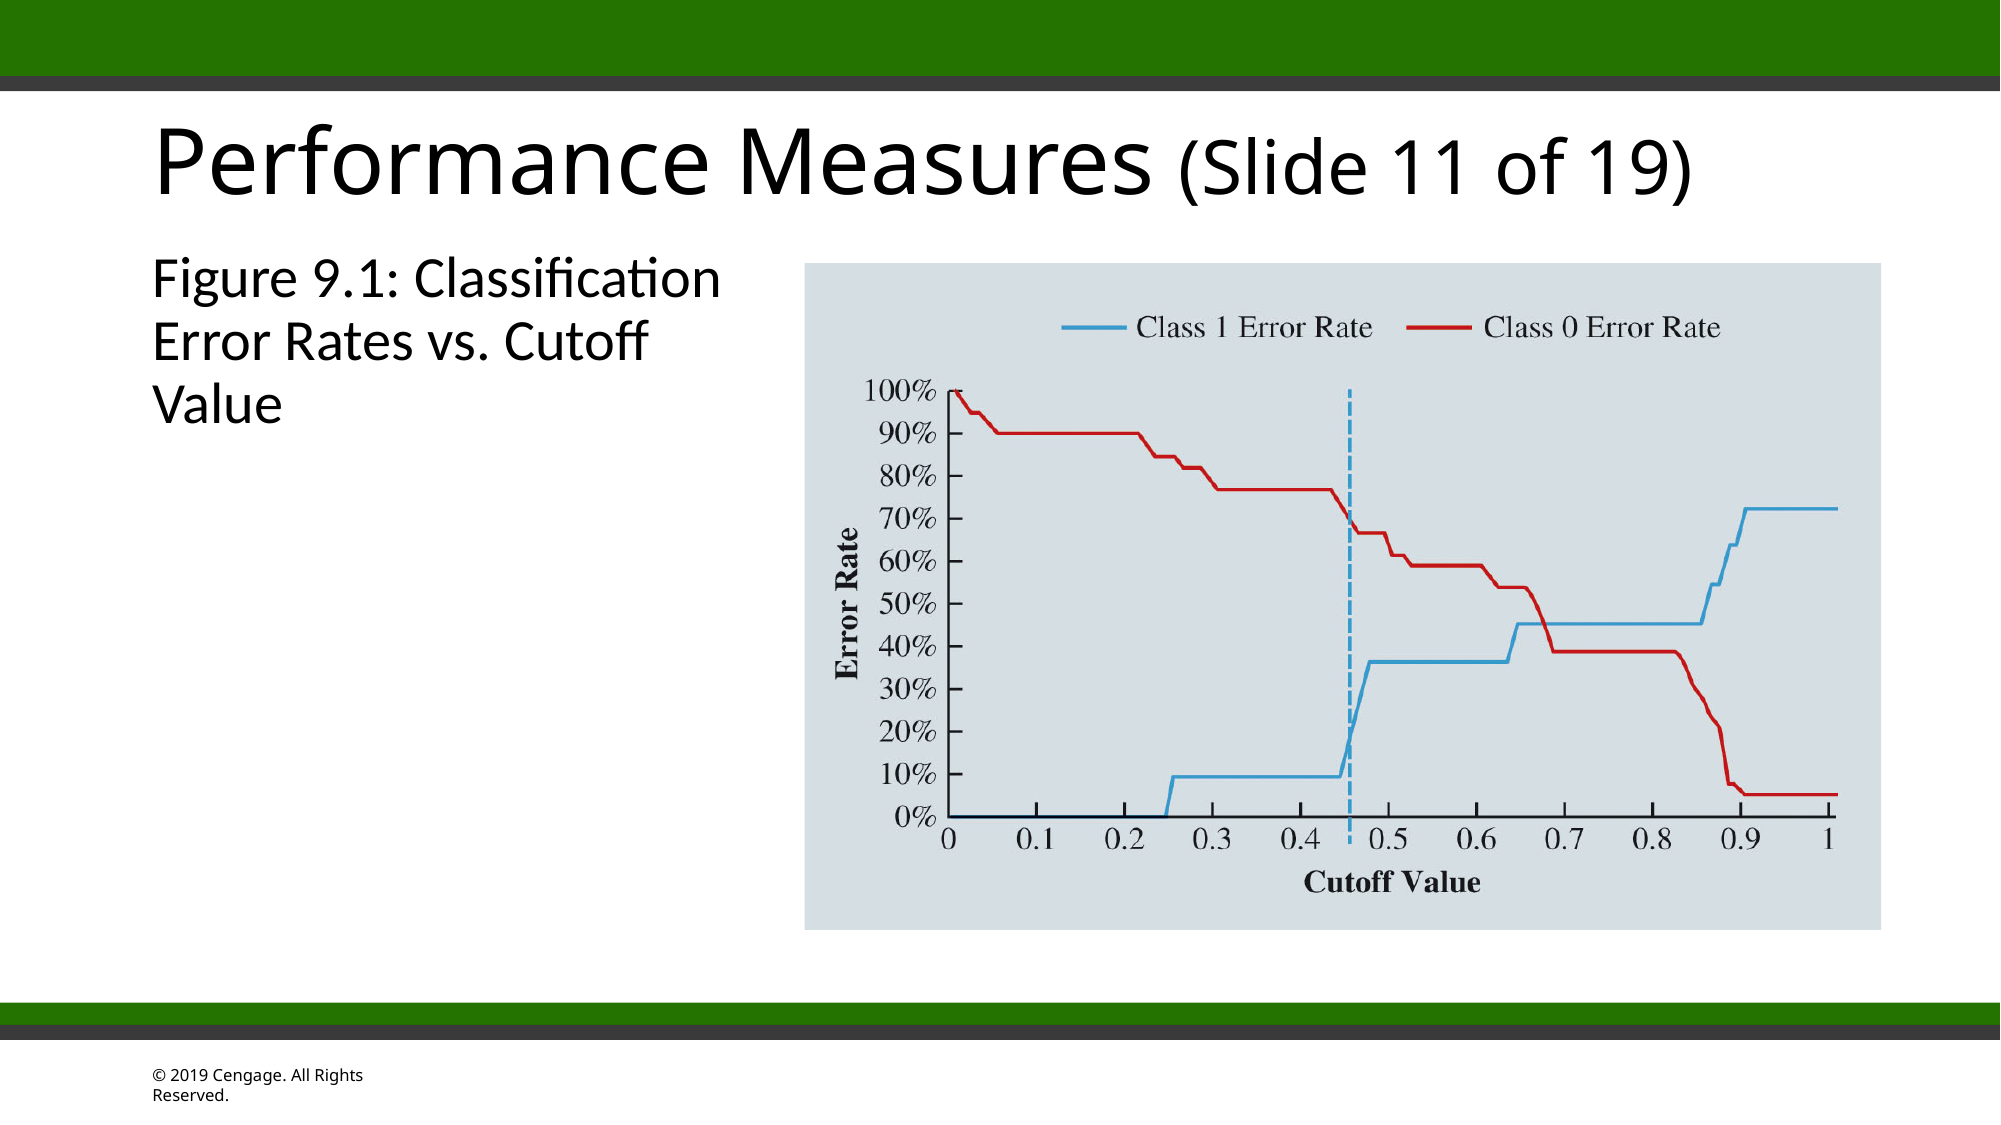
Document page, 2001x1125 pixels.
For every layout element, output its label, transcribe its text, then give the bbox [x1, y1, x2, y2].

list Figure 9.1: Classification Error Rates vs. Cutoff Value [137, 239, 767, 544]
title Performance Measures (Slide 11 of 19) [137, 104, 1863, 225]
picture [804, 263, 1882, 930]
